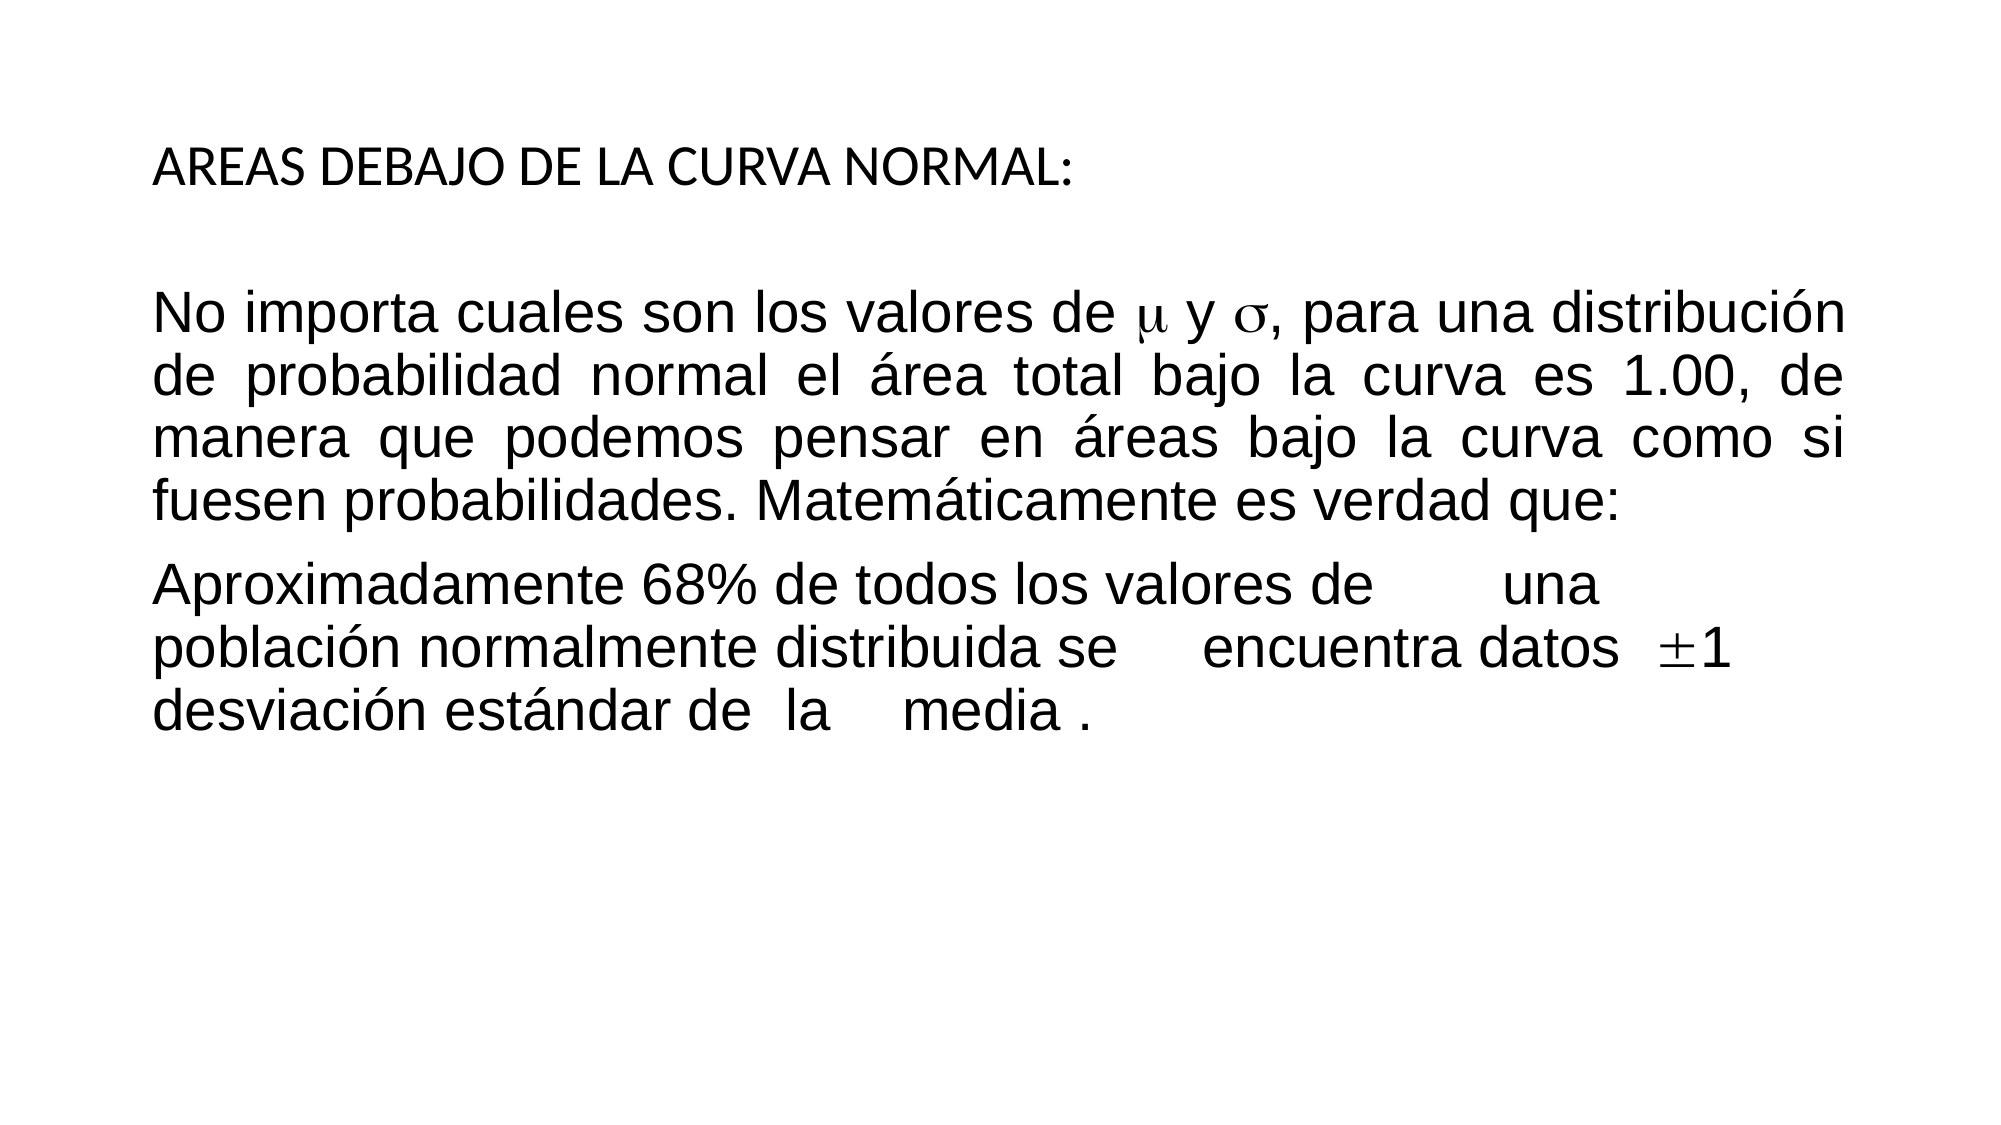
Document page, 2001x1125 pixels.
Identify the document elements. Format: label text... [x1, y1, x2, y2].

list AREAS DEBAJO DE LA CURVA NORMAL: No importa cuales son los valores de  y , para una distribución de probabilidad normal el área total bajo la curva es 1.00, de manera que podemos pensar en áreas bajo la curva como si fuesen probabilidades. Matemáticamente es verdad que: Aproximadamente 68% de todos los valores de una población normalmente distribuida se encuentra datos 1 desviación estándar de la media . [137, 127, 1863, 1014]
